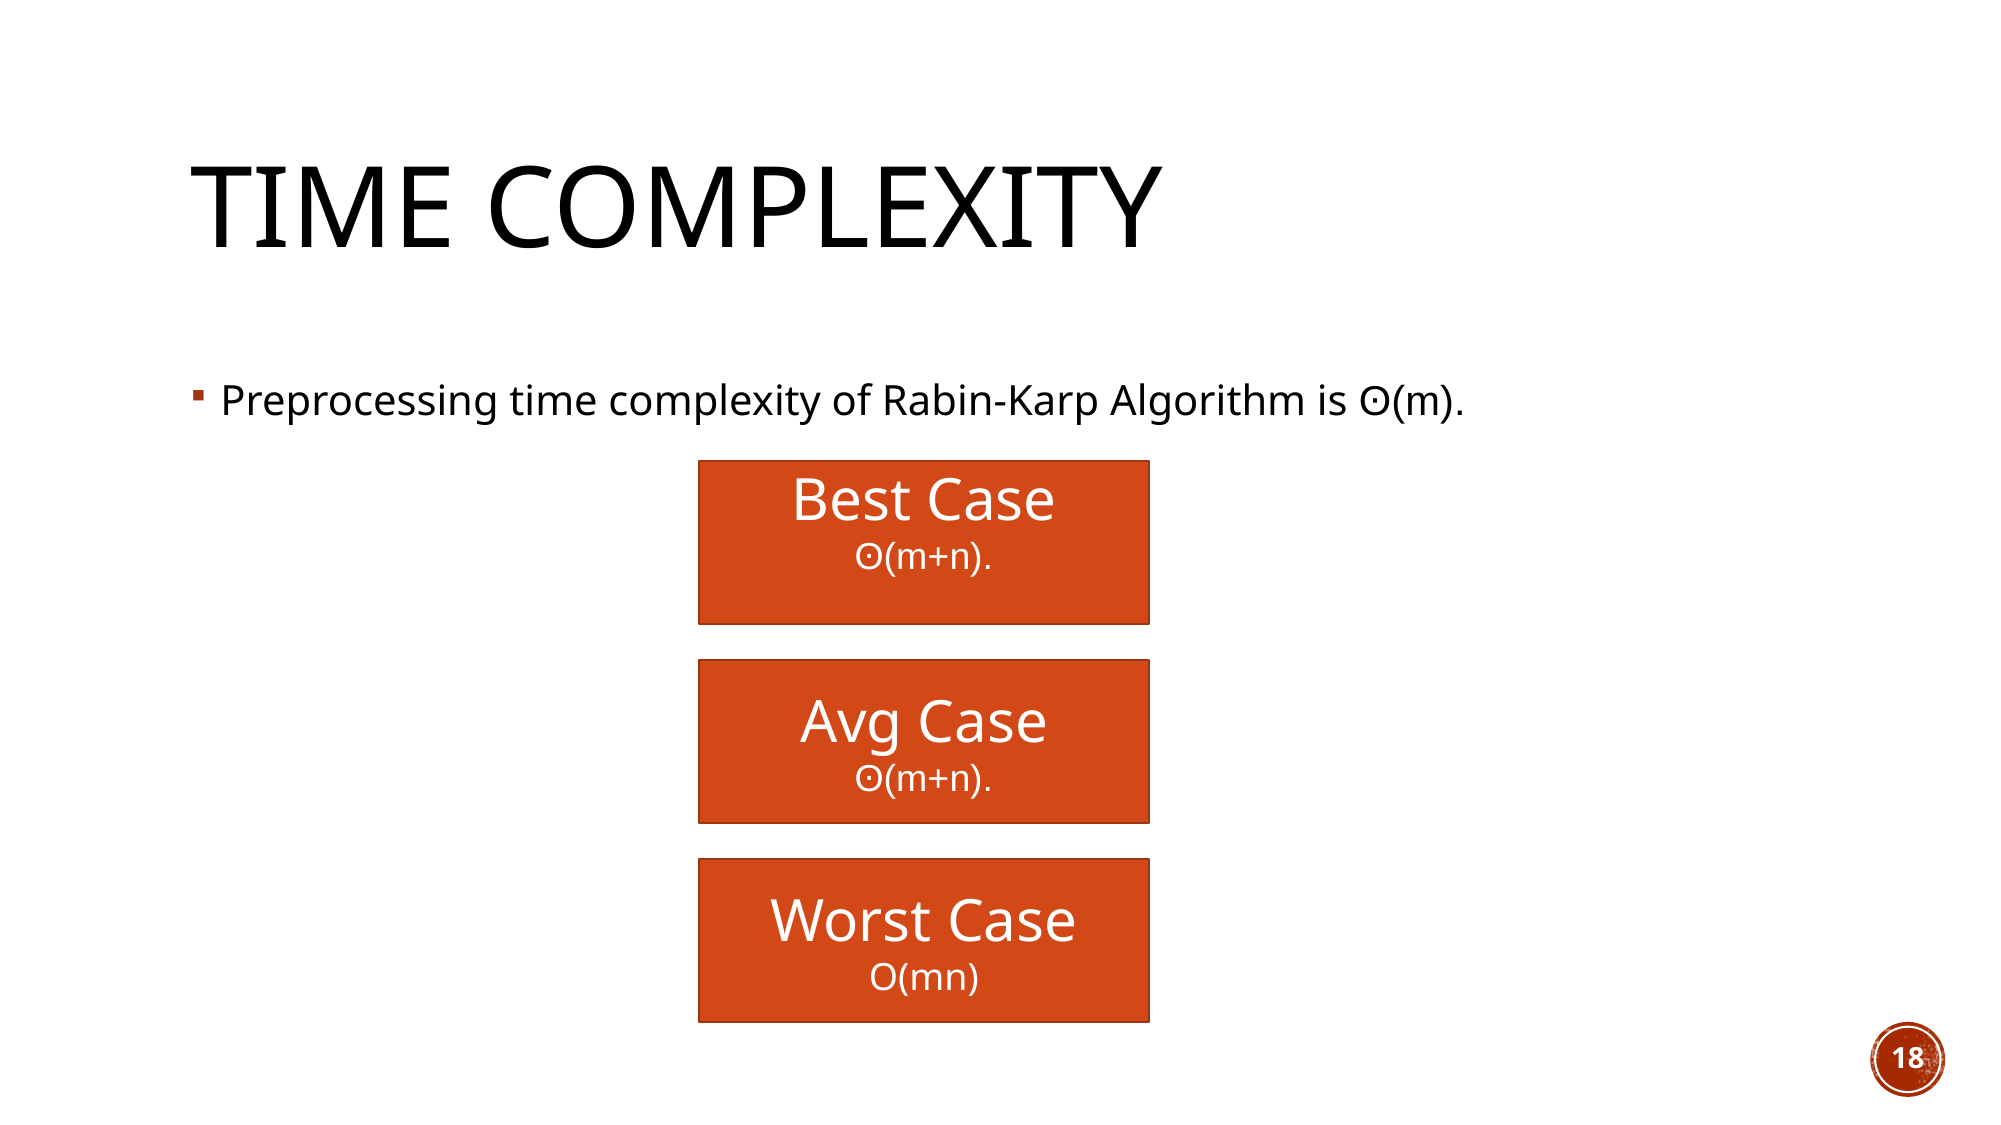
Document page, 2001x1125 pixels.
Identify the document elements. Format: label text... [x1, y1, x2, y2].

text_box Worst Case O(mn) [698, 858, 1150, 1023]
slide_number 18 [1855, 1028, 1961, 1089]
text_box Avg Case ʘ(m+n). [698, 659, 1150, 824]
title Time complexity [175, 79, 1826, 297]
list Preprocessing time complexity of Rabin-Karp Algorithm is ʘ(m). [175, 297, 1826, 1125]
text_box Best Case ʘ(m+n). [698, 460, 1150, 625]
